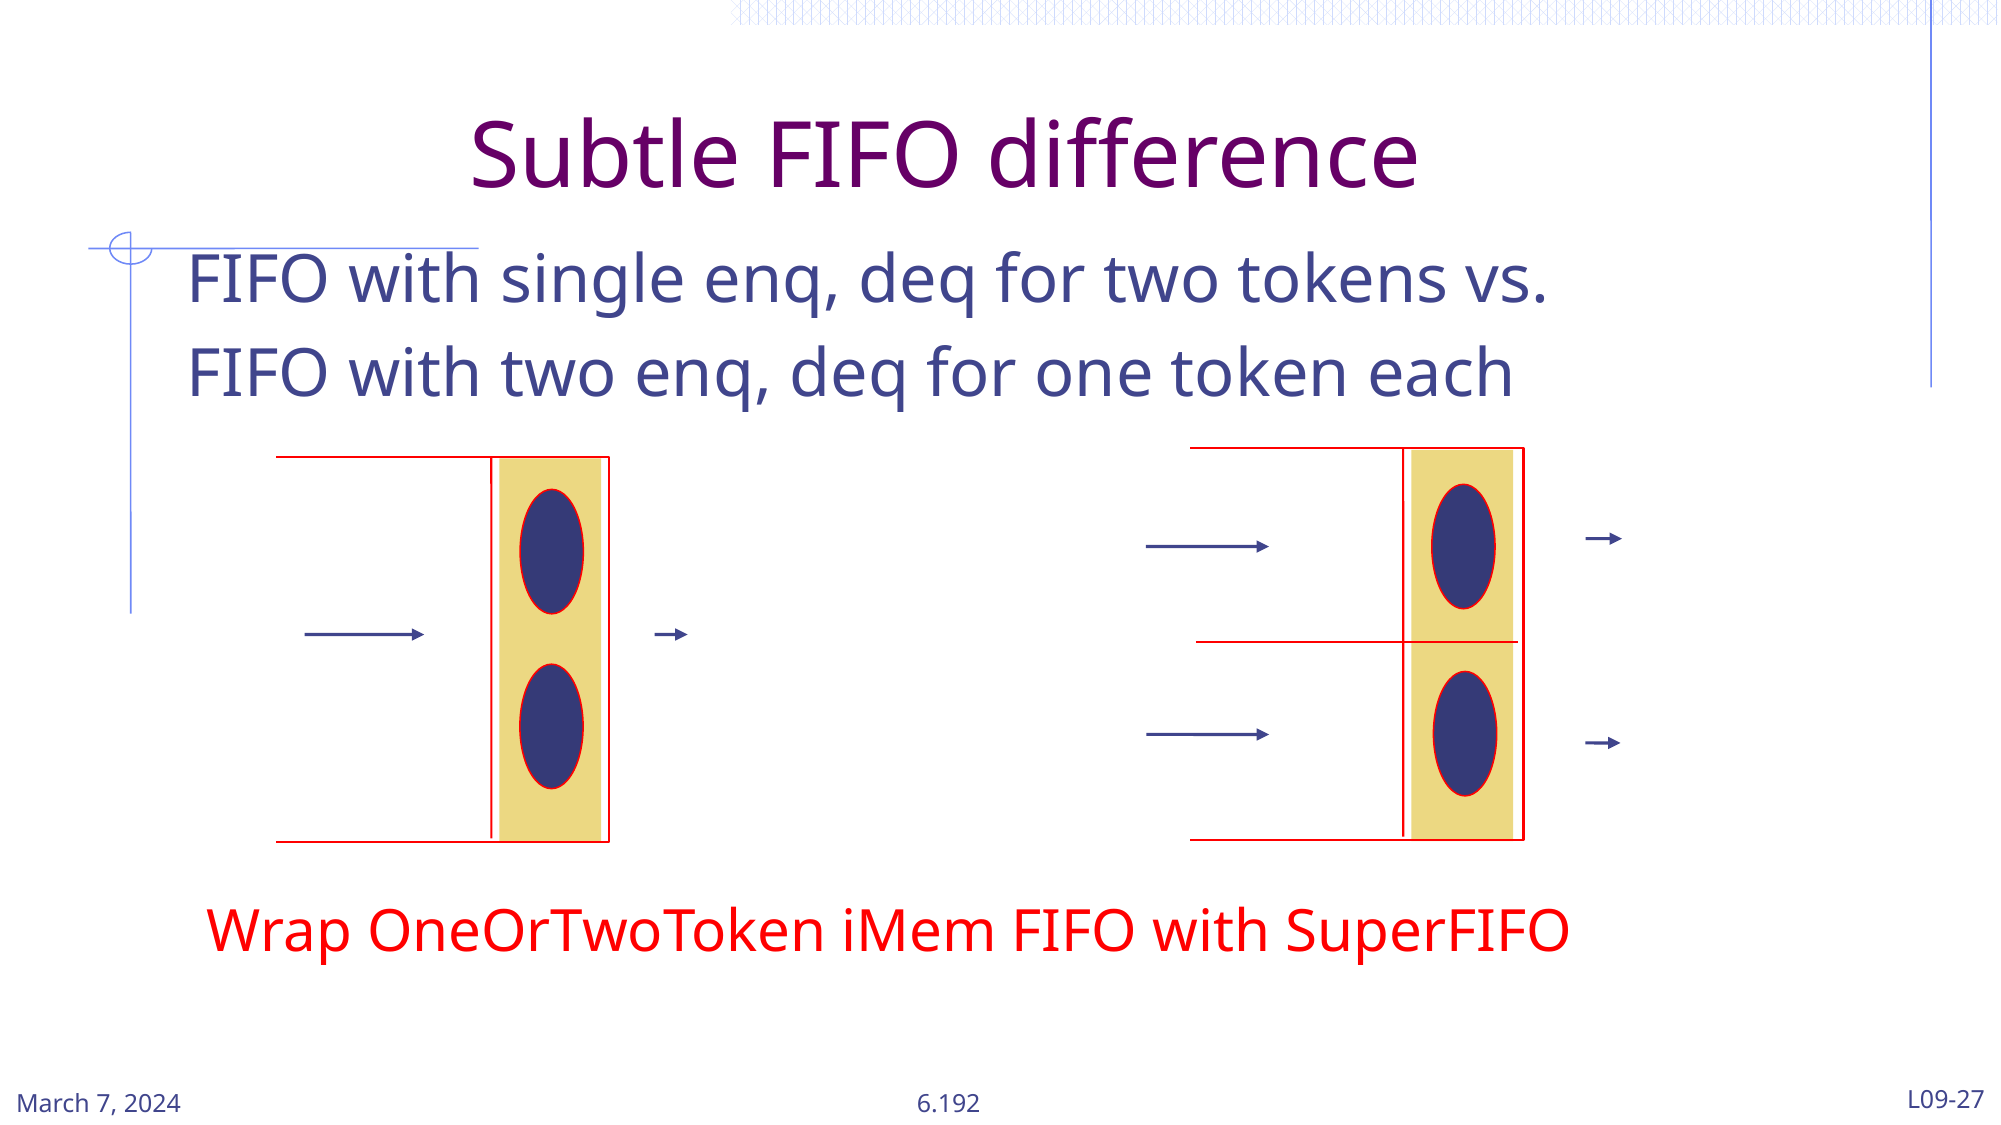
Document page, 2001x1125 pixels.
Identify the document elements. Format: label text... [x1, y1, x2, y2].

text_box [1145, 447, 1623, 842]
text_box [275, 456, 688, 844]
text_box Subtle FIFO difference [308, 144, 1584, 213]
list FIFO with single enq, deq for two tokens vs. FIFO with two enq, deq for one token each [171, 228, 1950, 431]
text_box Wrap OneOrTwoToken iMem FIFO with SuperFIFO [192, 893, 1892, 972]
slide_number L09-27 [1583, 1049, 2000, 1125]
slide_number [0, 1049, 418, 1125]
